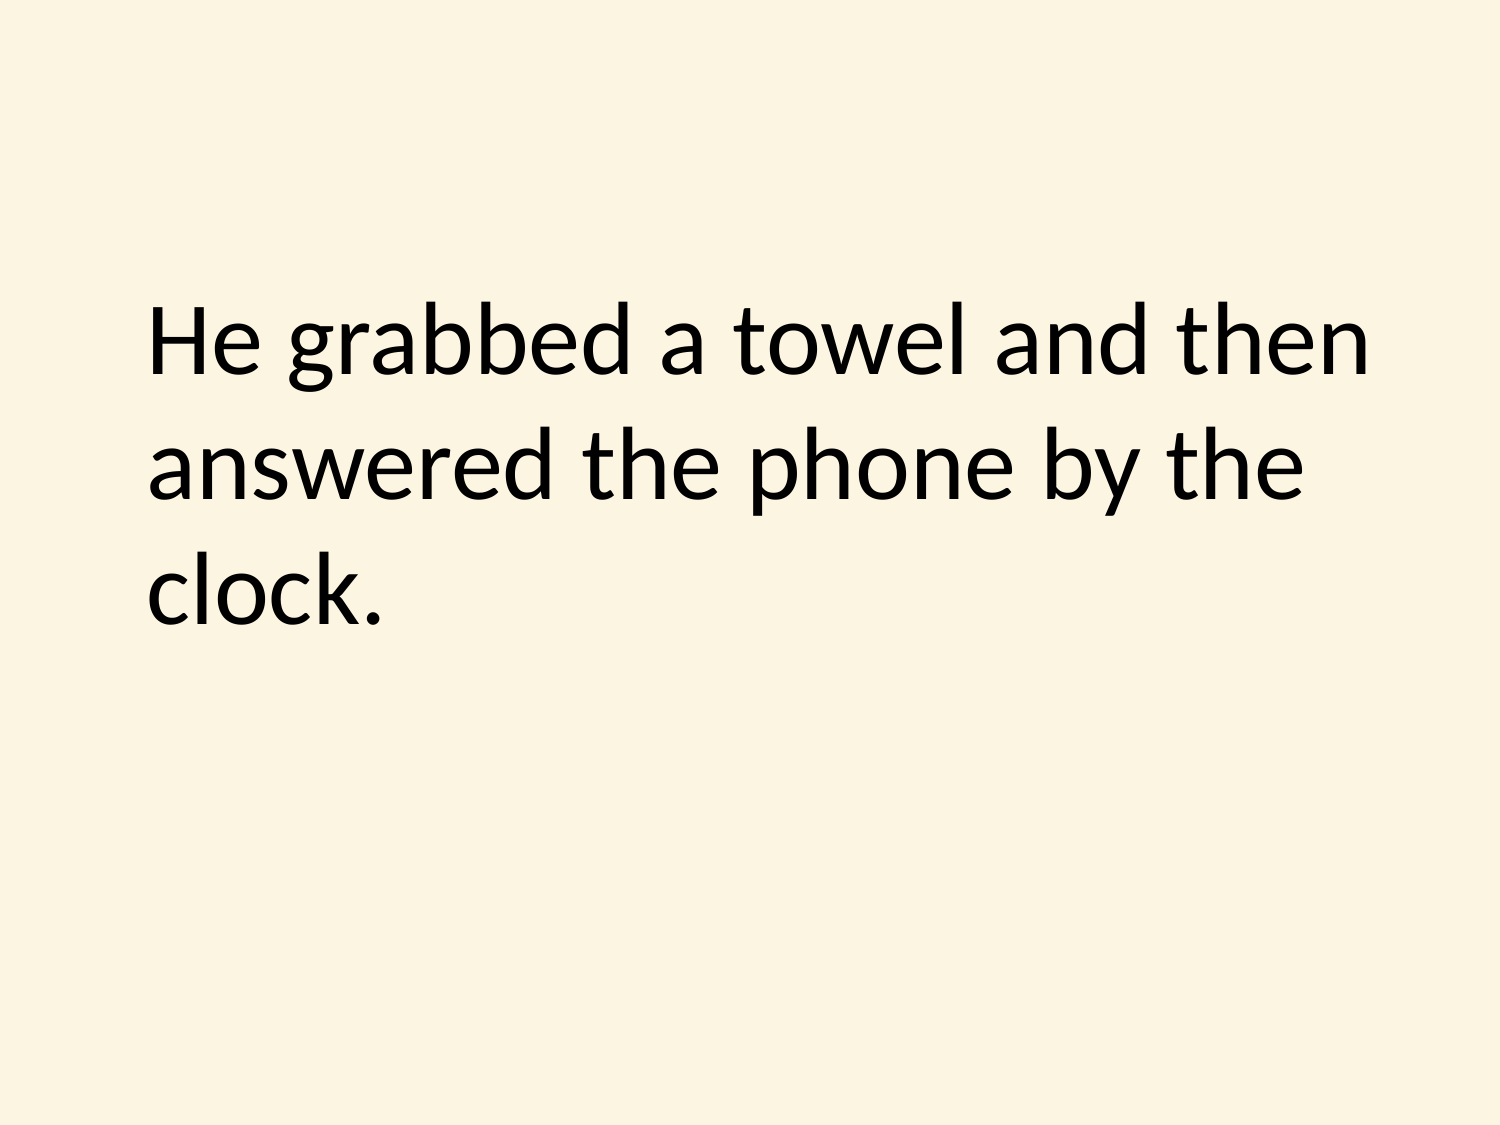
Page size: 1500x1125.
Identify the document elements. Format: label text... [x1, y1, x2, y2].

list He grabbed a towel and then answered the phone by the clock. [74, 262, 1426, 1006]
